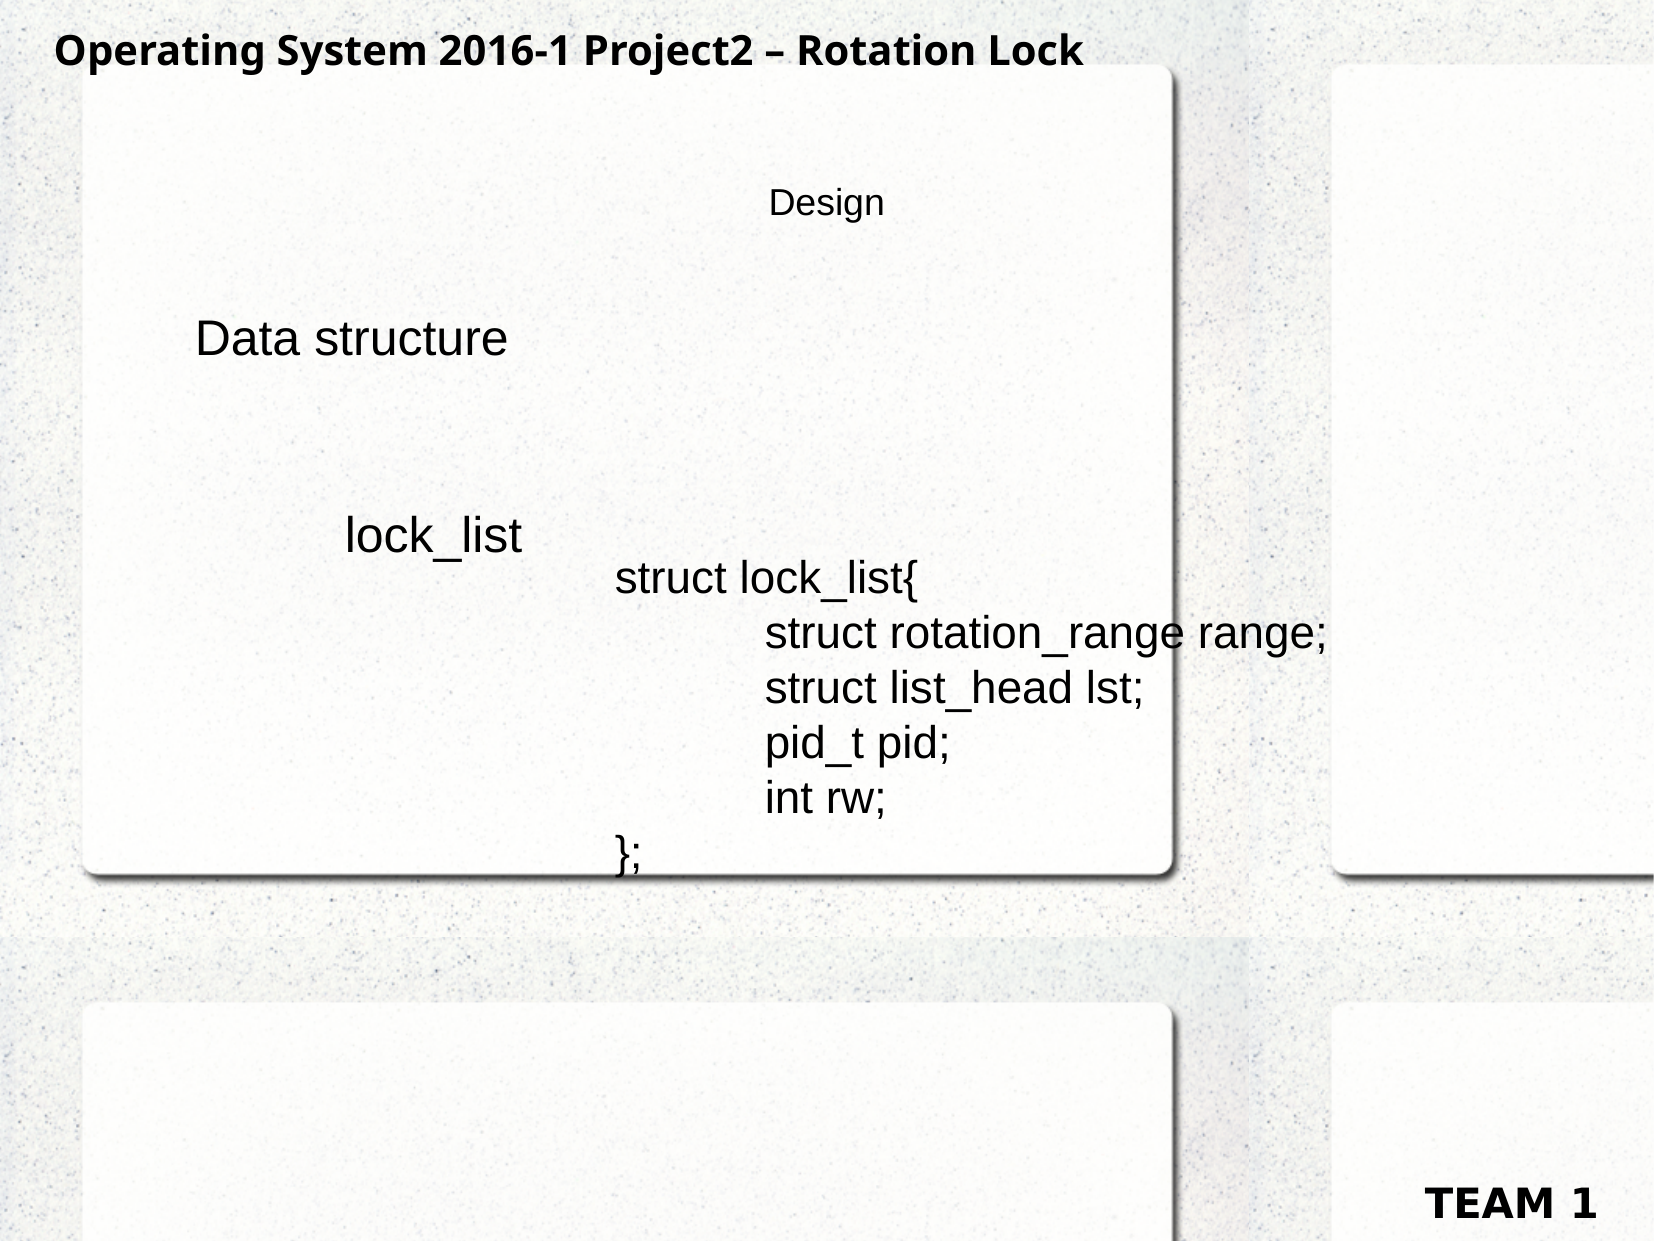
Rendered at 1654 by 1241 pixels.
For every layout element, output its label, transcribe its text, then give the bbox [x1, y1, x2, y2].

text_box Data structure [179, 297, 870, 369]
text_box Operating System 2016-1 Project2 – Rotation Lock [39, 16, 1194, 82]
text_box TEAM 1 [1409, 1169, 1650, 1234]
picture [0, 0, 1654, 1241]
text_box Design [118, 96, 1536, 304]
text_box struct lock_list{ struct rotation_range range; struct list_head lst; pid_t pid; int rw; }; [599, 494, 1380, 915]
text_box lock_list [329, 495, 750, 566]
